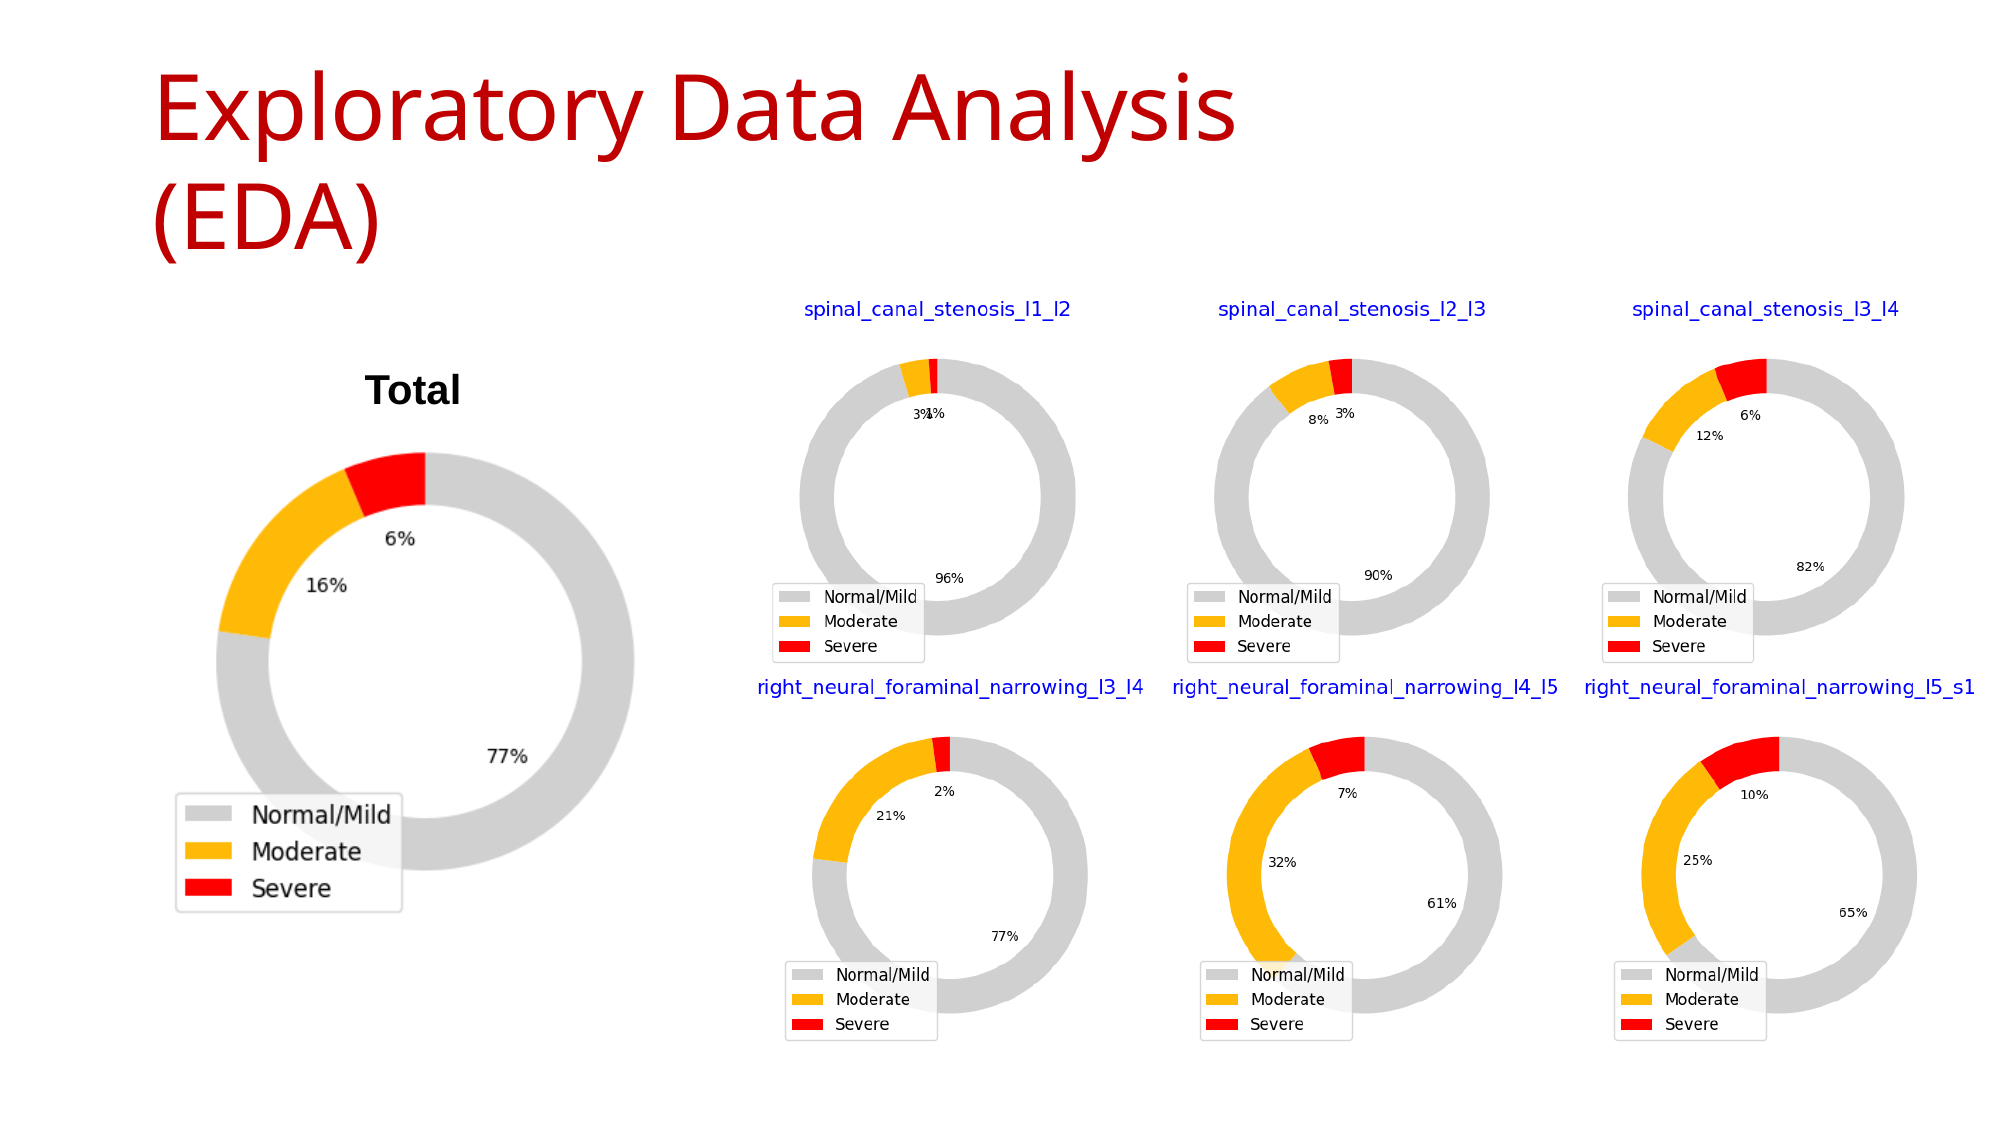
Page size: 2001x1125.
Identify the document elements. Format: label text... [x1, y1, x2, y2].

text_box Total [349, 355, 500, 419]
picture [150, 420, 700, 937]
picture [746, 291, 1985, 1058]
title Exploratory Data Analysis (EDA) [150, 46, 1488, 269]
